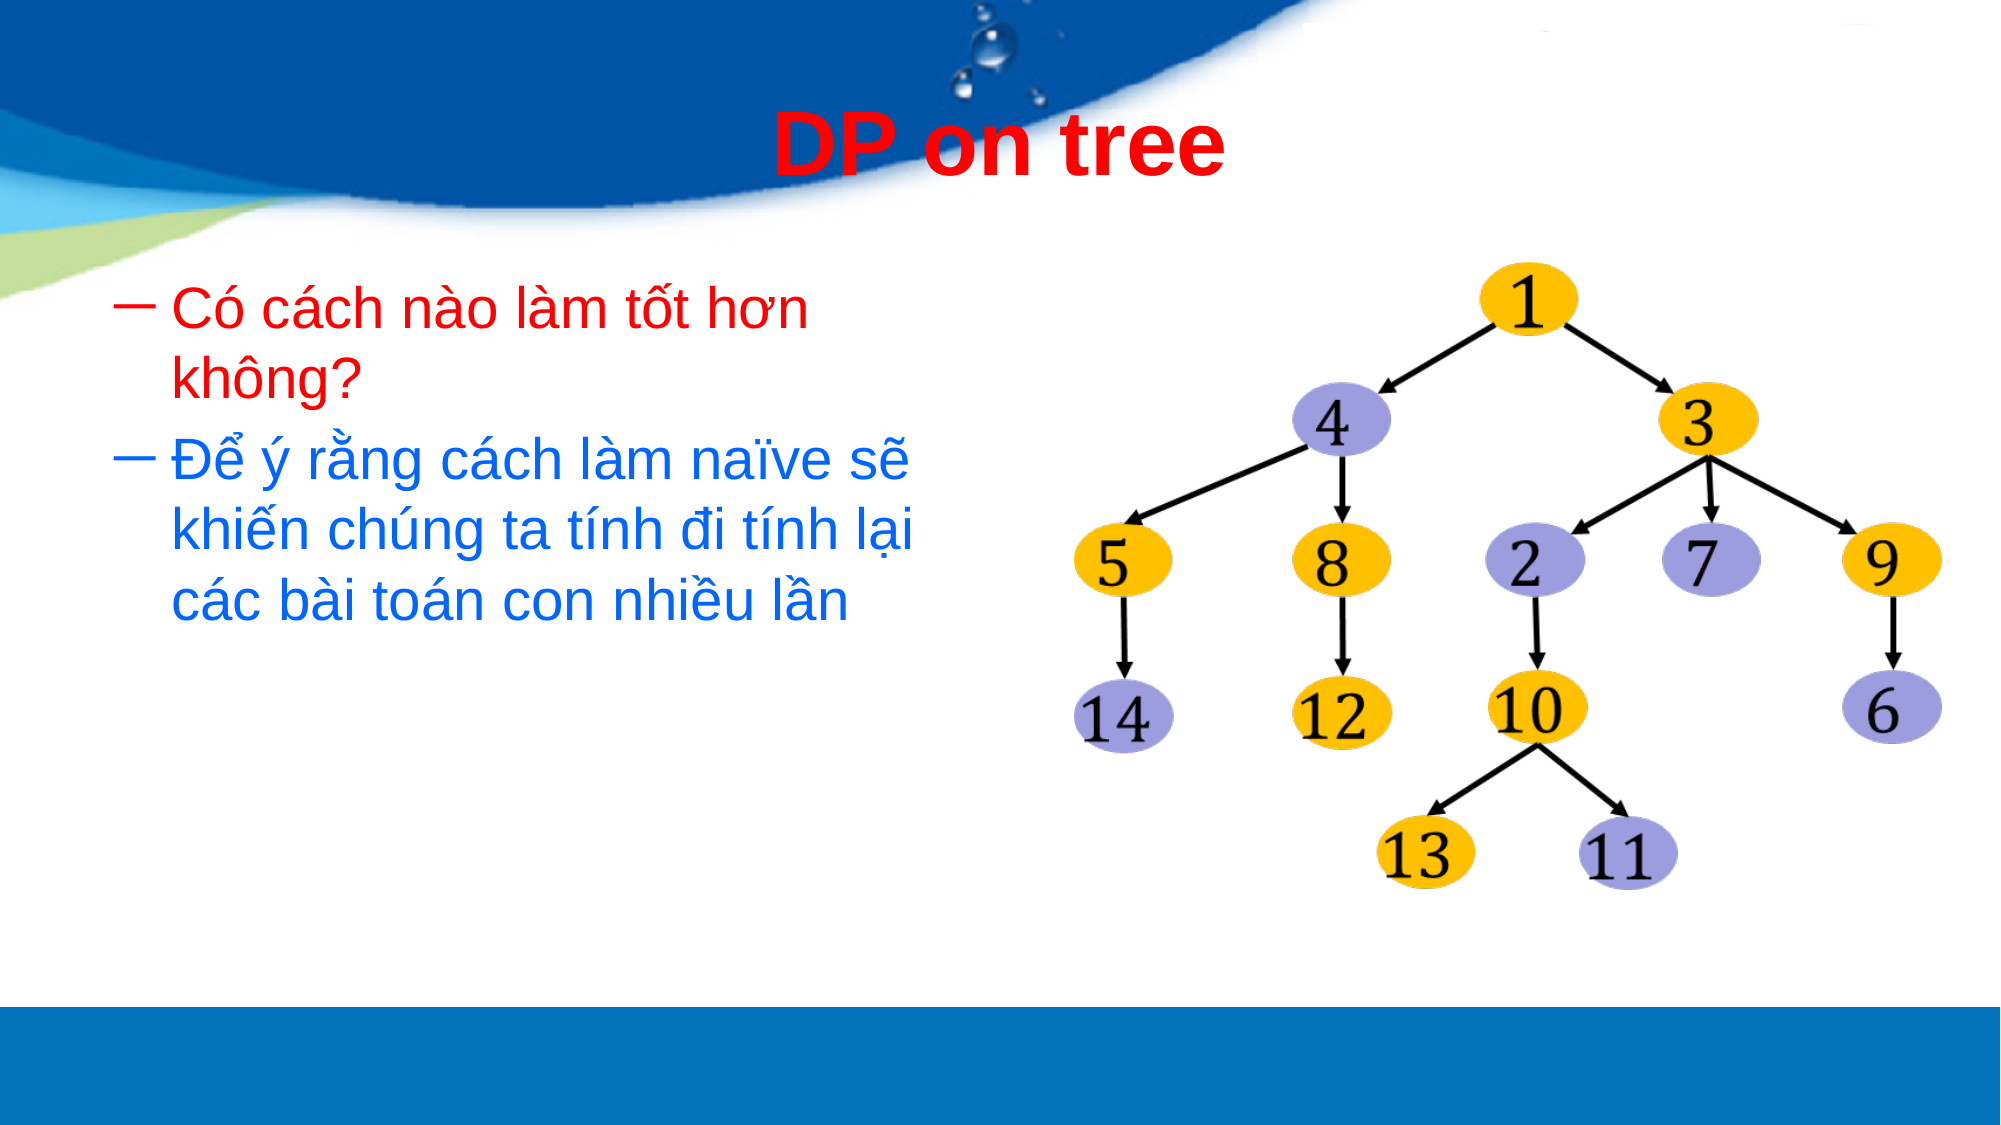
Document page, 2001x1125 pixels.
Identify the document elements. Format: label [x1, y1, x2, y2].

title [99, 45, 1900, 233]
list [99, 262, 984, 1005]
picture [0, 0, 2001, 1125]
